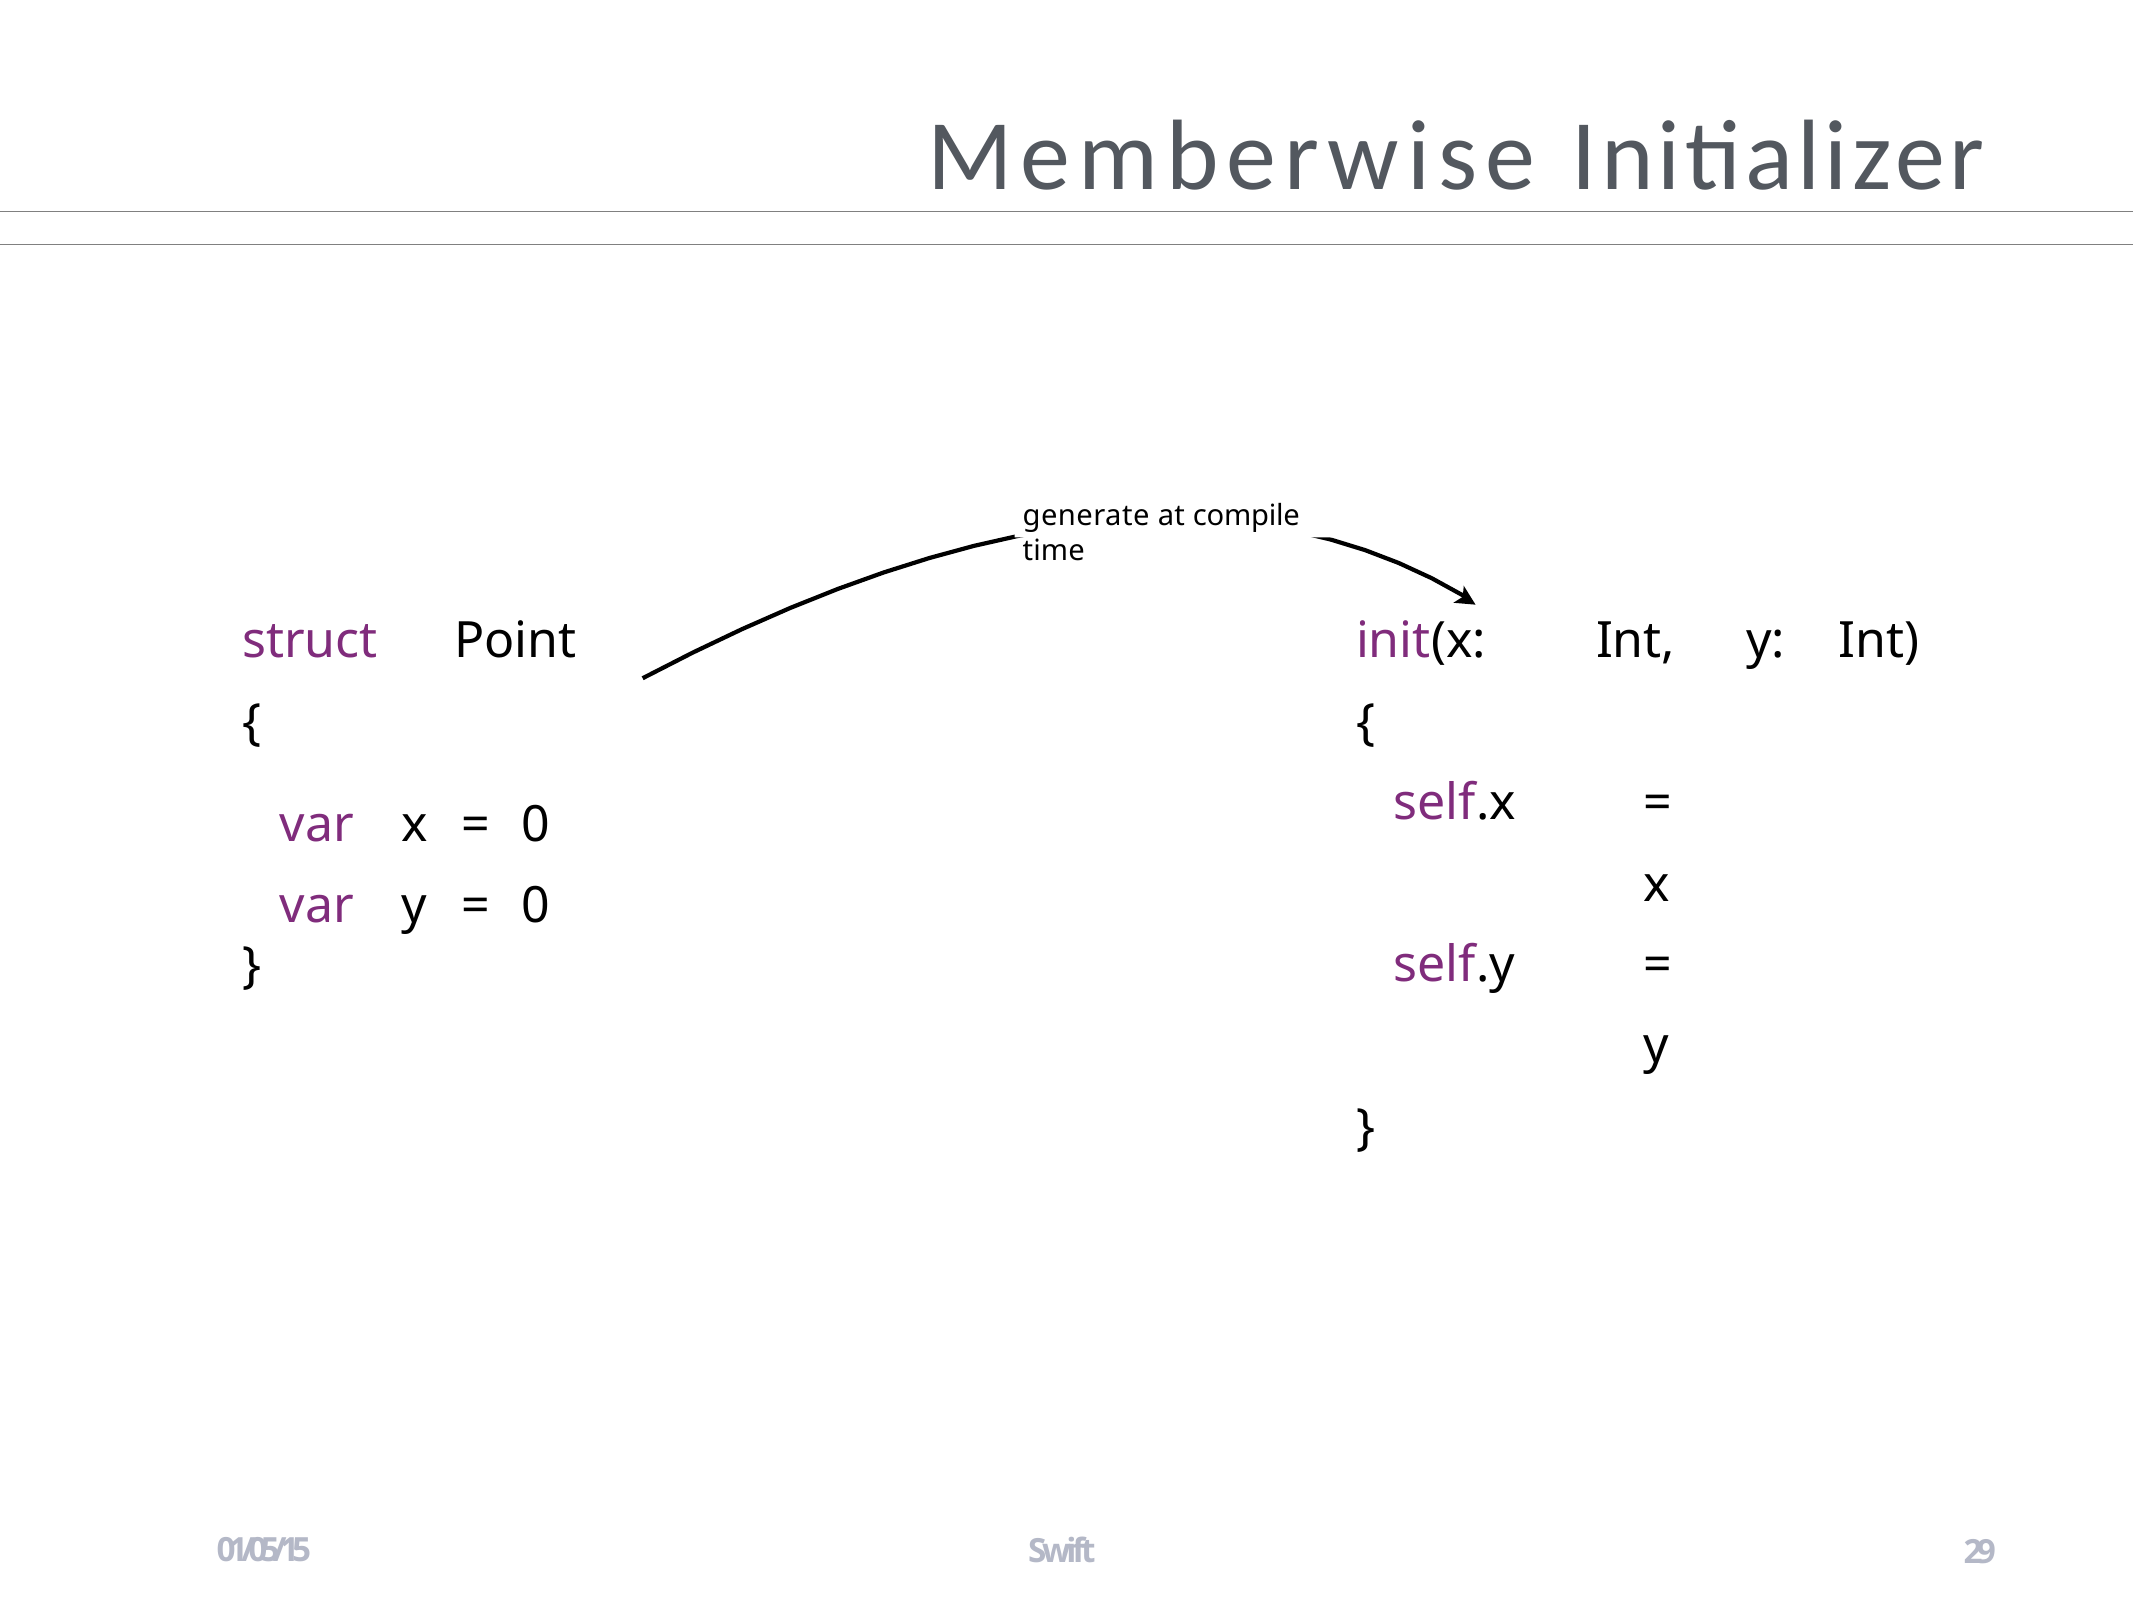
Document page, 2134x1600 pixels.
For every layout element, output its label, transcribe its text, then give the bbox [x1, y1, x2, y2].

text_box [642, 536, 1462, 679]
text_box } [240, 932, 275, 993]
text_box [1453, 585, 1476, 605]
text_box y: Int) [1744, 607, 1959, 668]
text_box Int, [1594, 607, 1719, 668]
text_box init(x: { self.x = x self.y = y } [1354, 607, 1696, 1155]
text_box generate at compile time [1020, 495, 1349, 566]
footer Swift [1025, 1528, 1108, 1600]
title Memberwise Initializer [133, 89, 2000, 358]
text_box [1014, 485, 1359, 538]
text_box struct Point { [240, 607, 605, 750]
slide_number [214, 1528, 355, 1600]
text_box 29 [1961, 1529, 2002, 1570]
text_box var x = 0 var y = 0 [277, 770, 552, 933]
